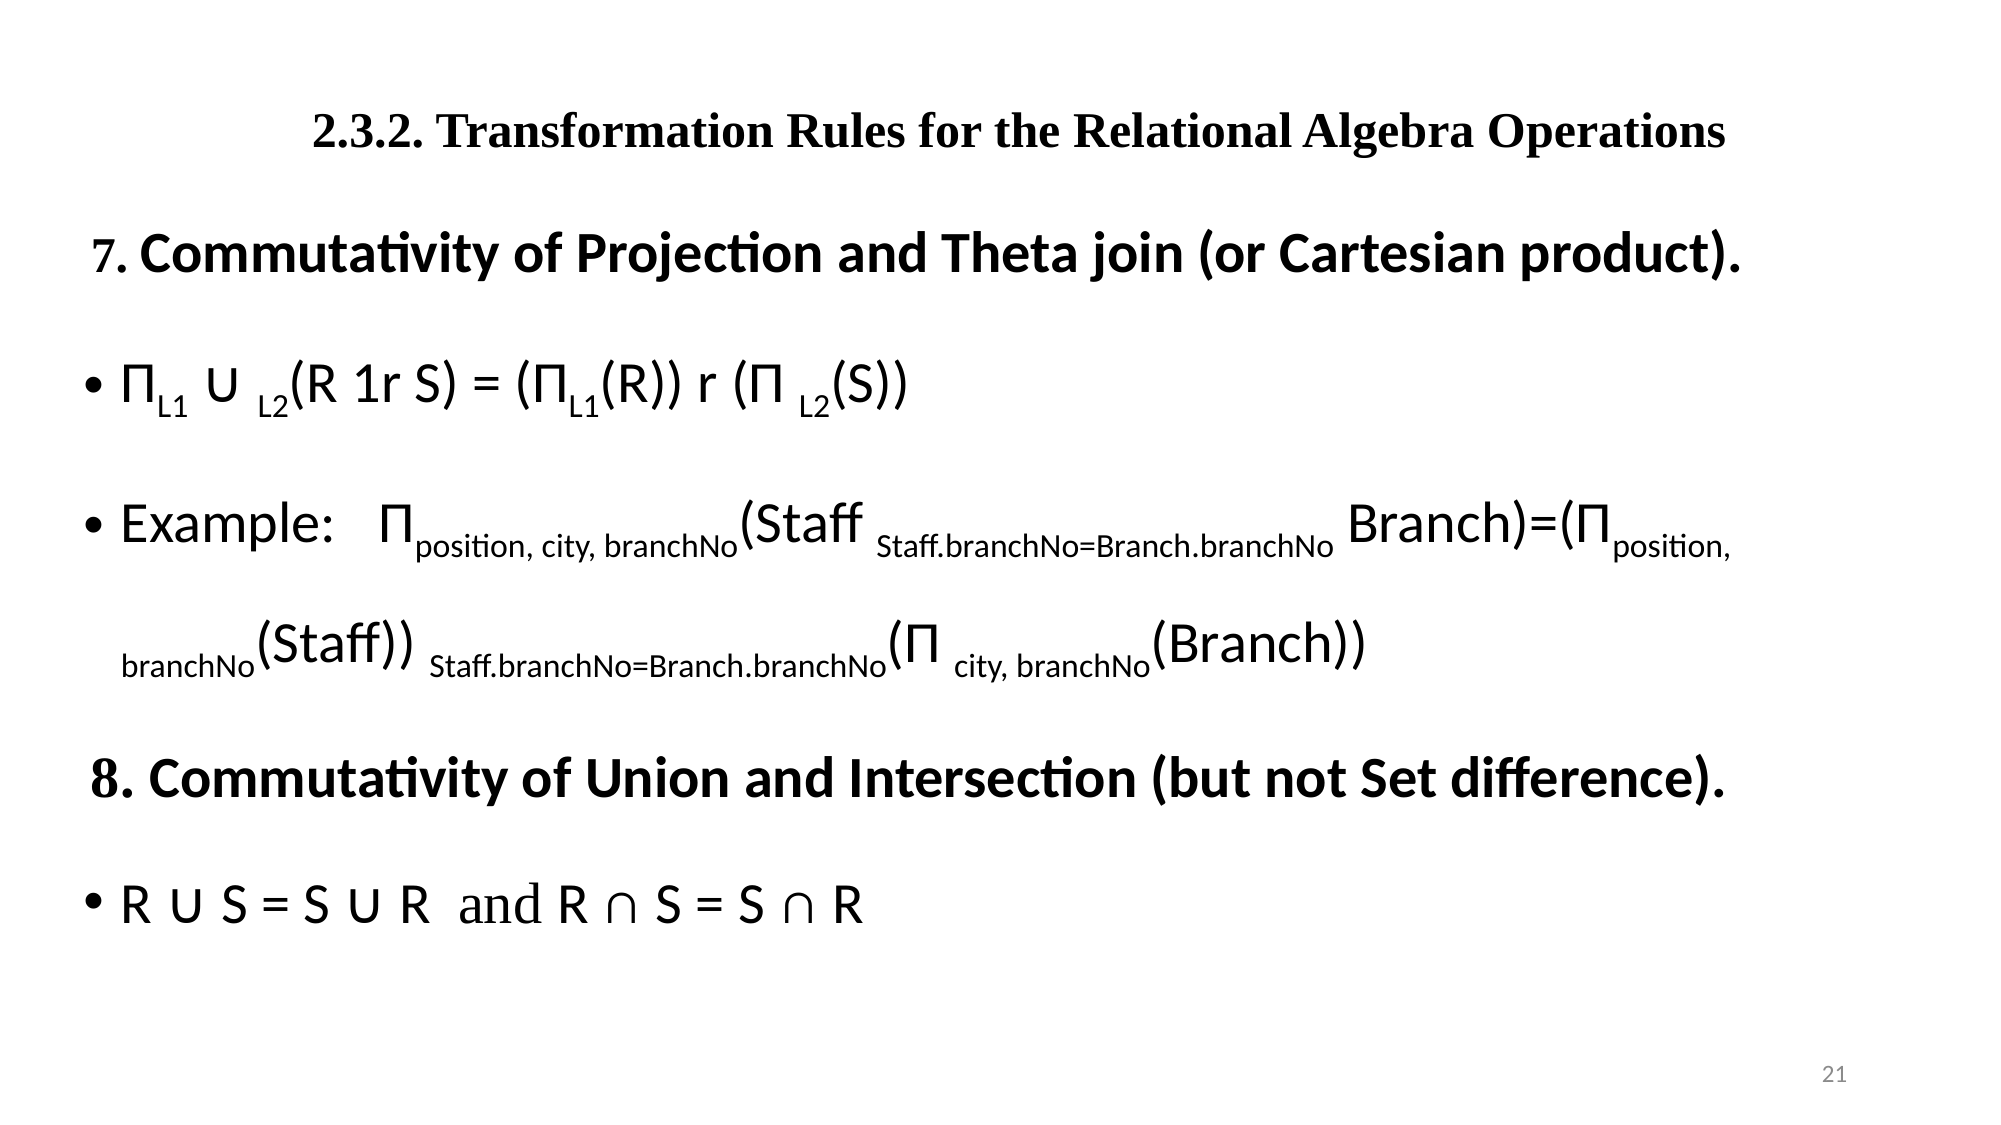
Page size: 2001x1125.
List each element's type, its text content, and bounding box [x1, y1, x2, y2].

slide_number 21 [1412, 1042, 1863, 1103]
